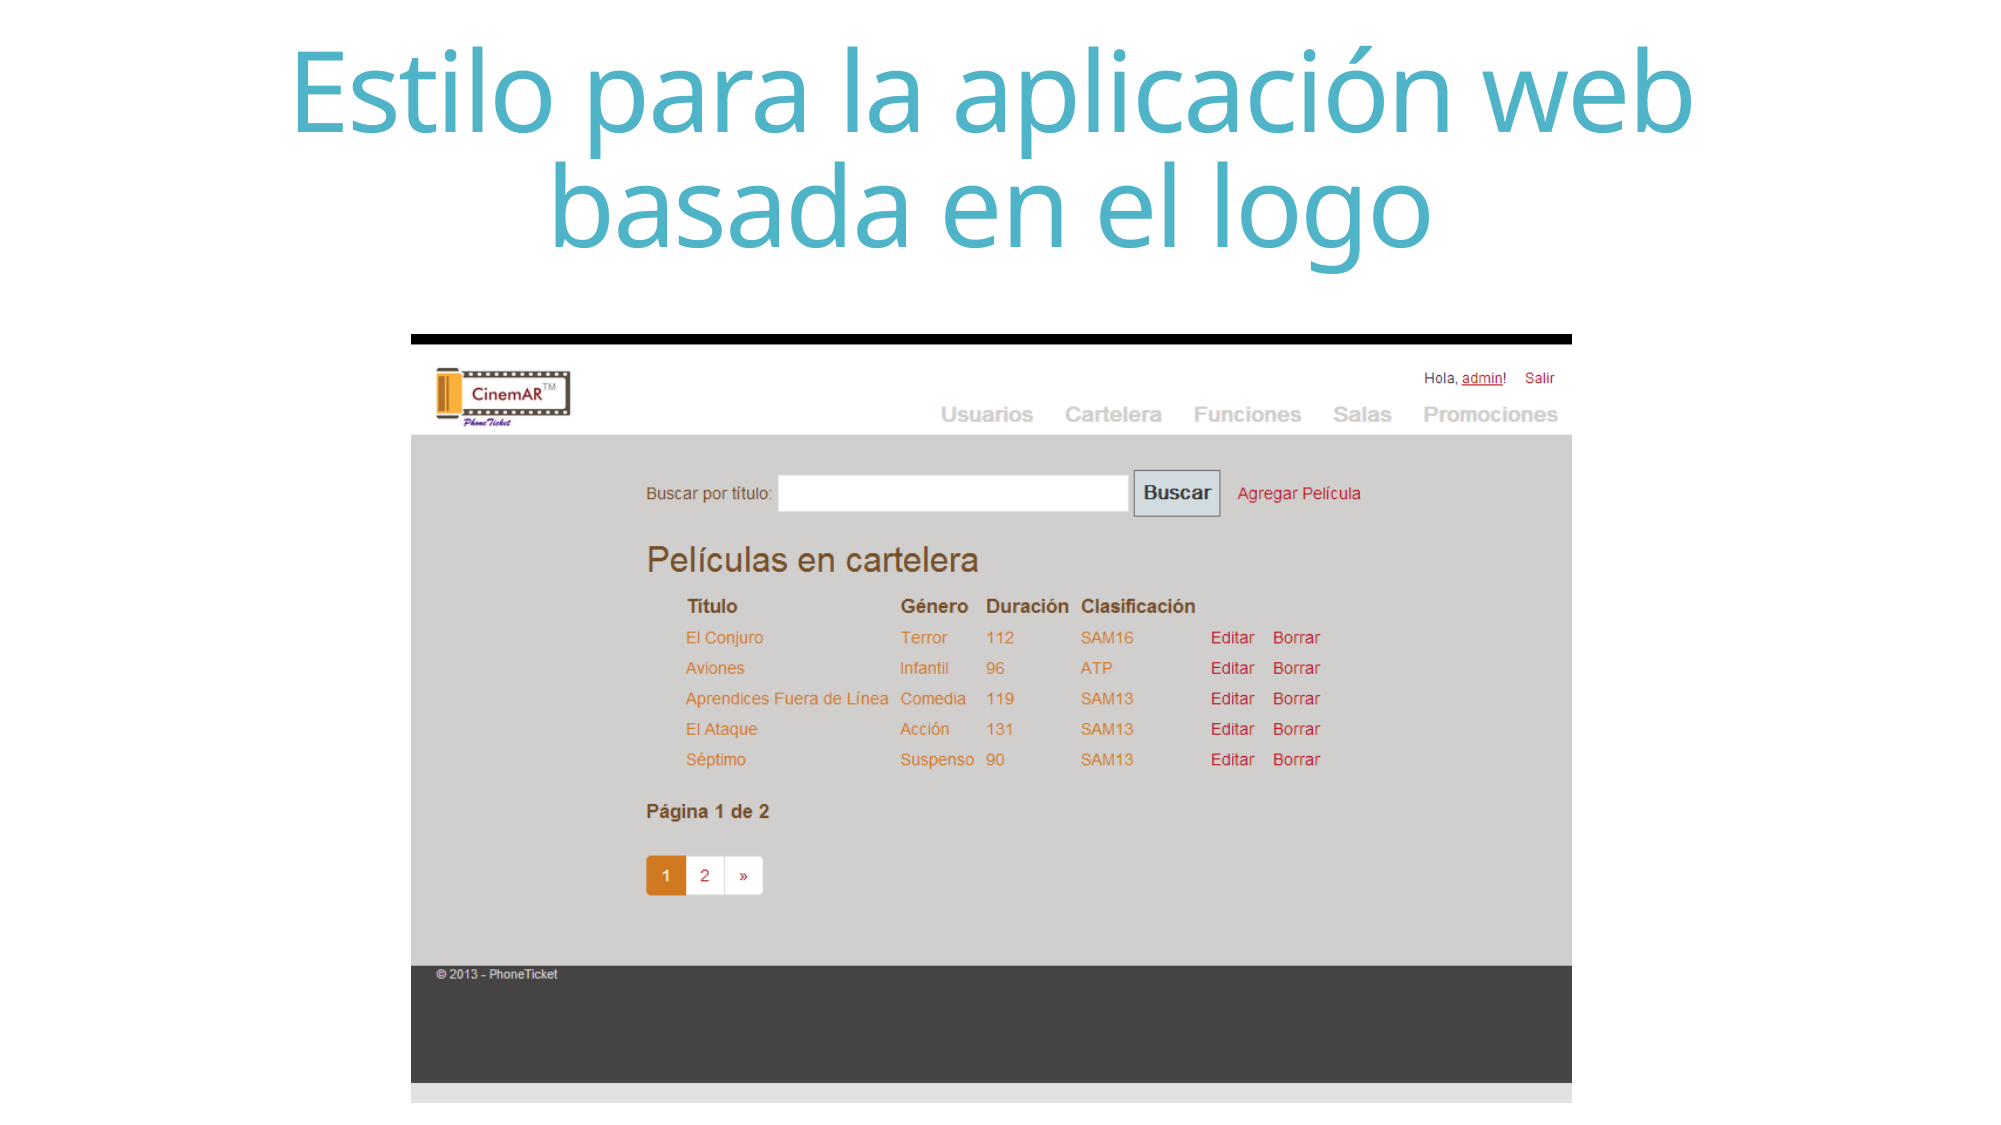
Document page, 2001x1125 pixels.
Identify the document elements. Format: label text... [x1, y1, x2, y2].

title Estilo para la aplicación web basada en el logo [107, 19, 1875, 292]
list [411, 334, 1572, 1103]
